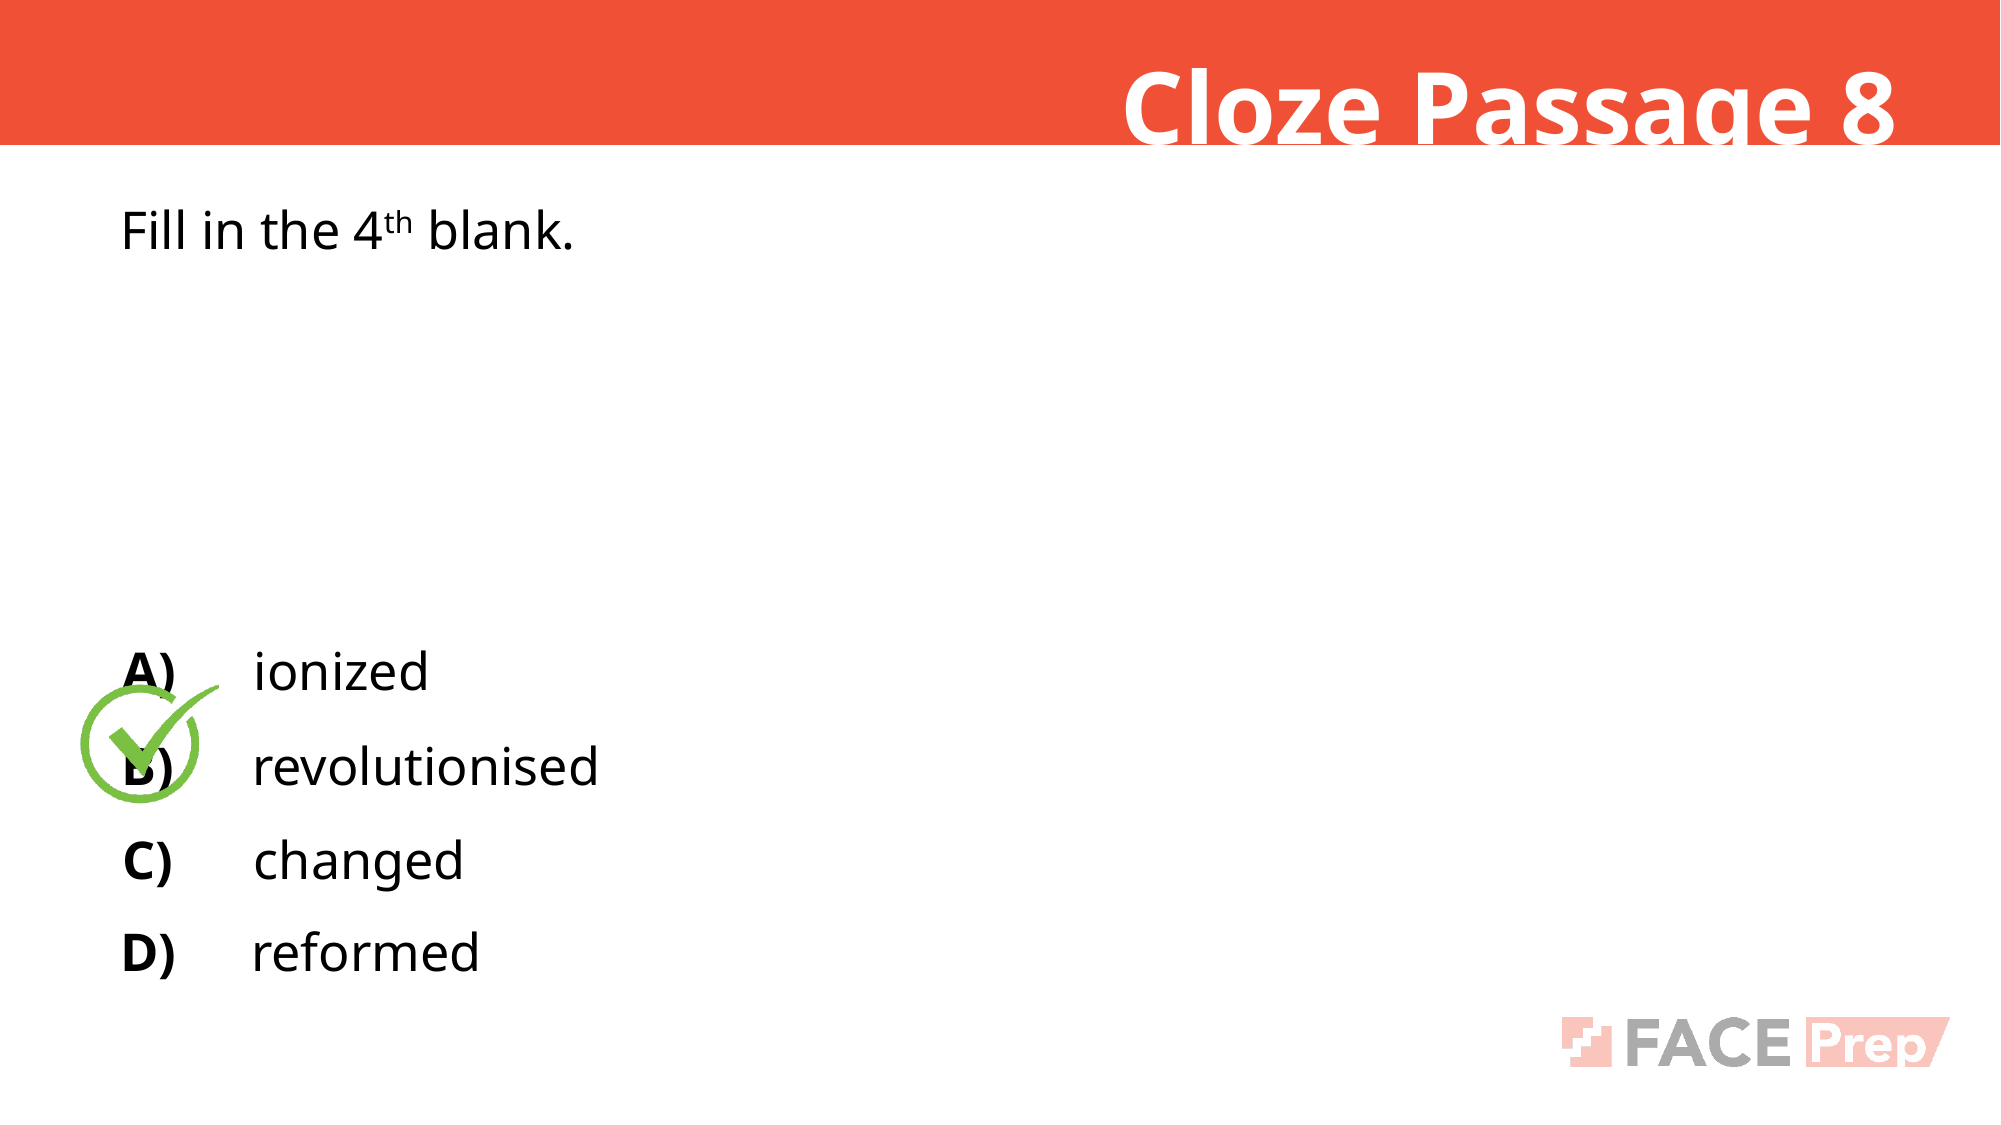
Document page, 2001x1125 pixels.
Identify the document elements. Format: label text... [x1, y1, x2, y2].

text_box Fill in the 4th blank. [105, 189, 1895, 267]
text_box revolutionised [237, 694, 1894, 803]
text_box A) [107, 600, 223, 667]
text_box reformed [236, 881, 1893, 990]
text_box C) [107, 827, 223, 898]
text_box [0, 0, 2000, 147]
text_box Cloze Passage 8 [638, 37, 1914, 173]
picture [74, 668, 225, 820]
text_box D) [105, 881, 220, 990]
text_box ionized [238, 600, 1896, 709]
picture [1562, 1017, 1950, 1067]
text_box changed [238, 788, 1896, 898]
